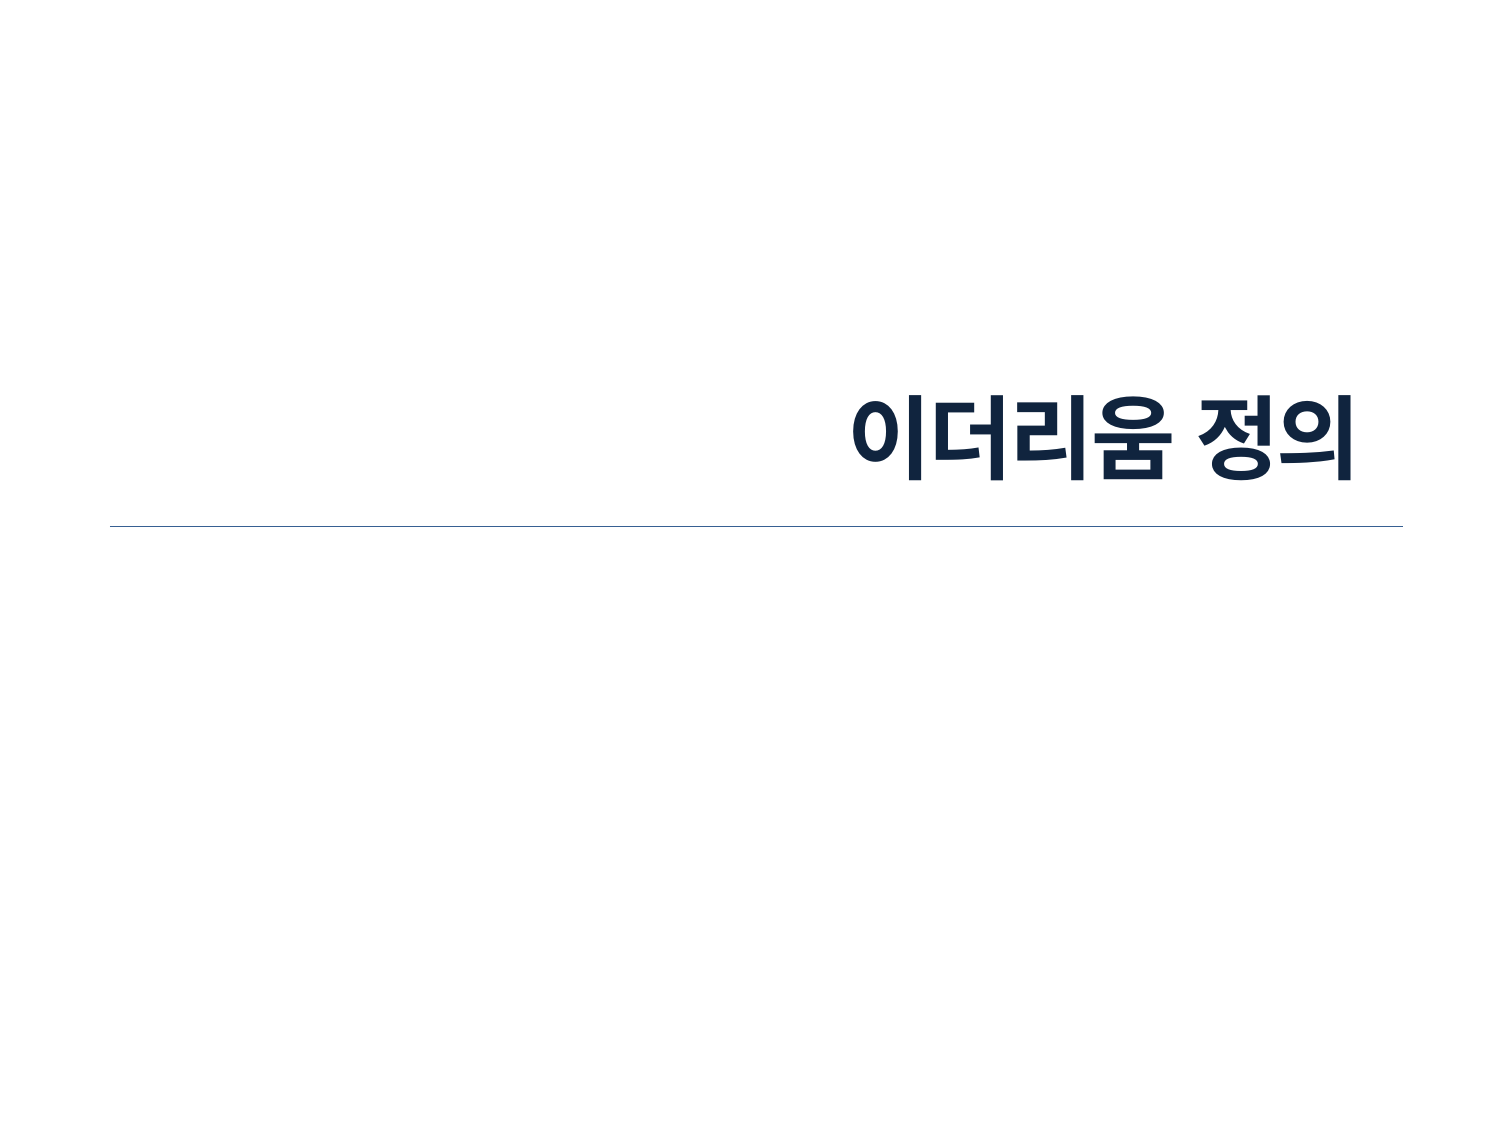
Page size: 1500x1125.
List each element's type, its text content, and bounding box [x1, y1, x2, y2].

text_box 이더리움 정의 [360, 373, 1376, 499]
text_box [109, 524, 1403, 528]
